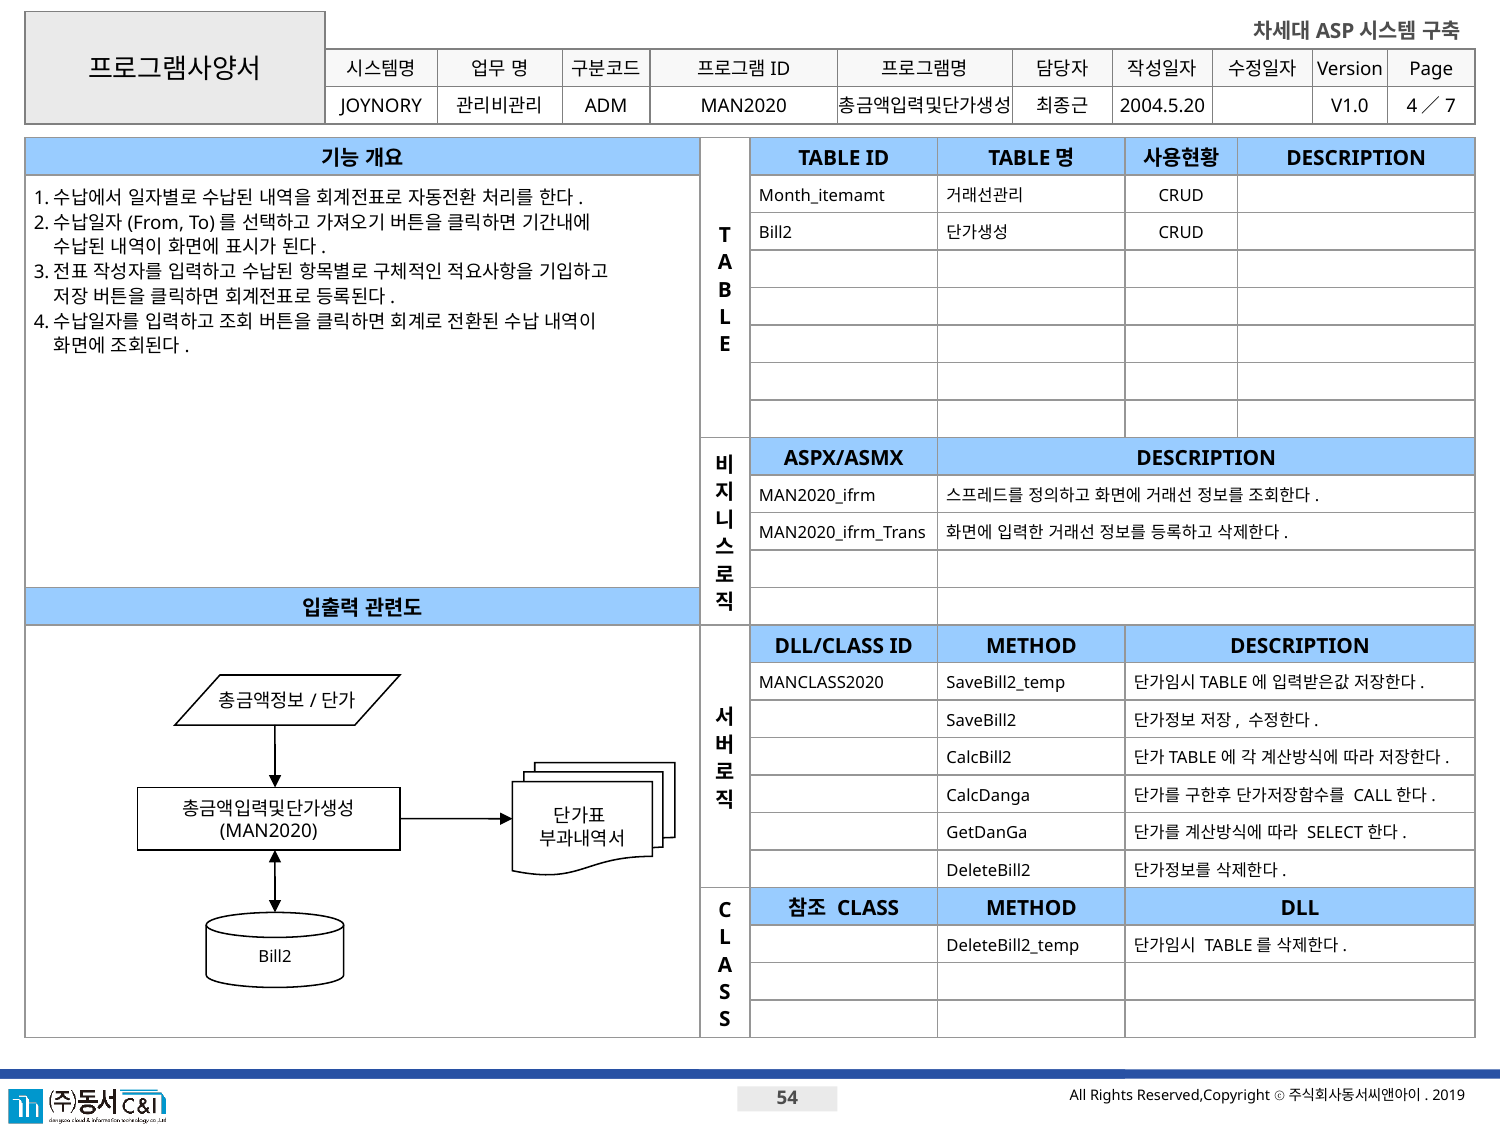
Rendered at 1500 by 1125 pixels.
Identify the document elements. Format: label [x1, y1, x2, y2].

picture [44, 1088, 168, 1124]
text_box [24, 11, 1475, 124]
text_box [24, 137, 1475, 1038]
